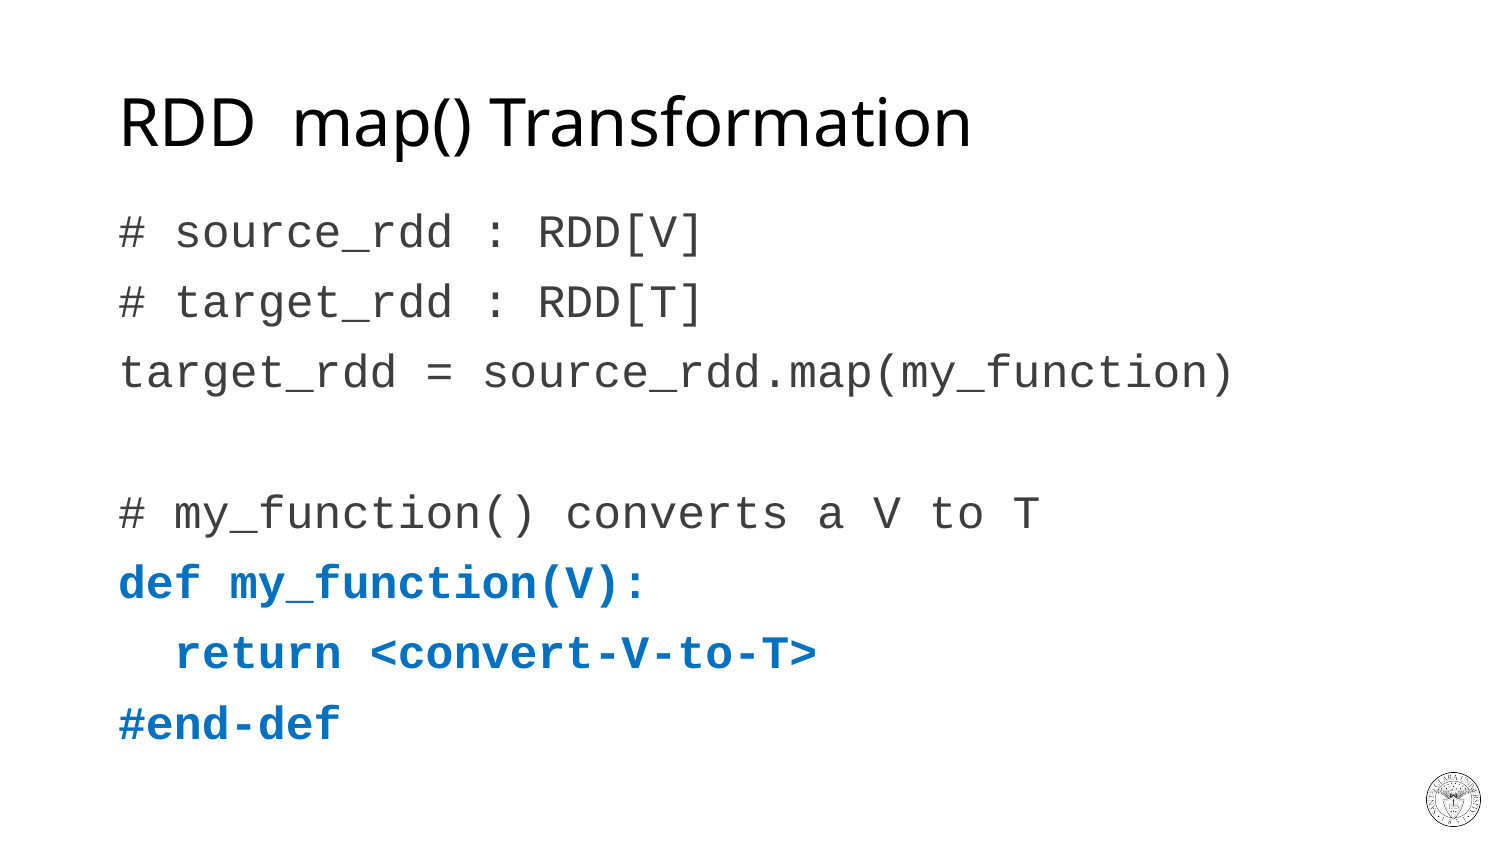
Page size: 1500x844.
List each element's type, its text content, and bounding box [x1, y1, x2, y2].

picture [1426, 772, 1481, 827]
title RDD map() Transformation [103, 44, 1397, 169]
list # source_rdd : RDD[V] # target_rdd : RDD[T] target_rdd = source_rdd.map(my_function) # my_function() converts a V to T def my_function(V): return <convert-V-to-T> #end-def [103, 193, 1397, 760]
